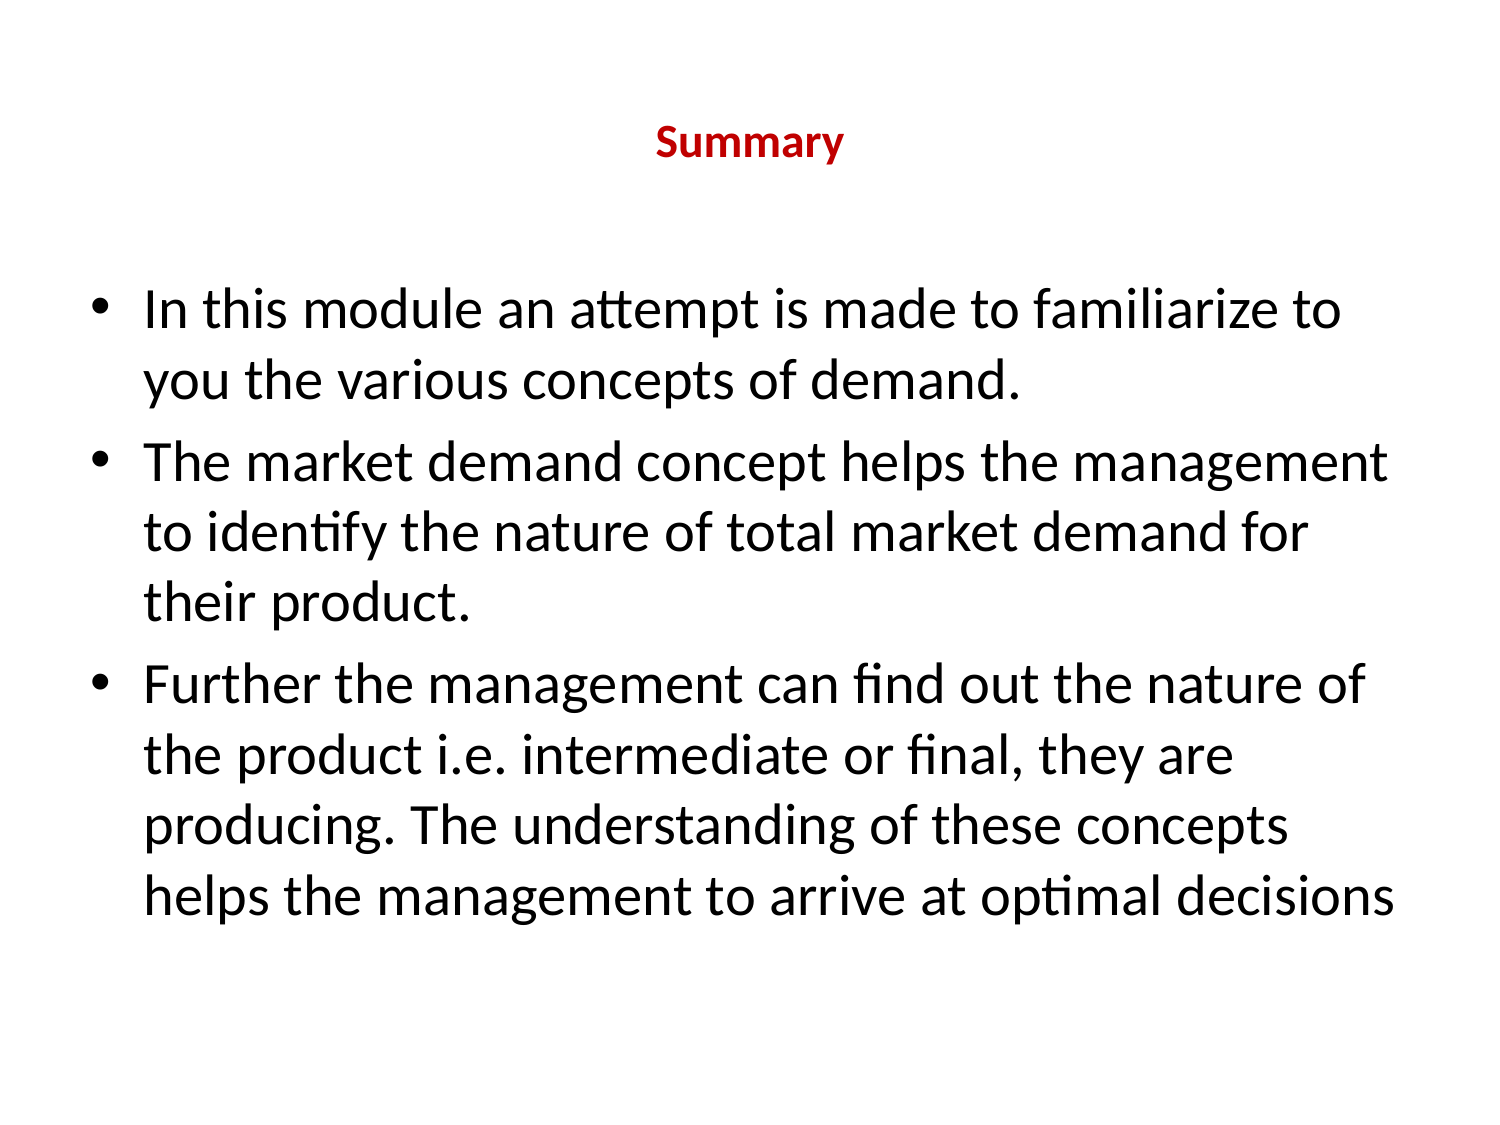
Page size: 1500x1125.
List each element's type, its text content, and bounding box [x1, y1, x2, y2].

list In this module an attempt is made to familiarize to you the various concepts of demand. The market demand concept helps the management to identify the nature of total market demand for their product. Further the management can find out the nature of the product i.e. intermediate or final, they are producing. The understanding of these concepts helps the management to arrive at optimal decisions [75, 262, 1425, 1005]
title Summary [75, 45, 1425, 233]
